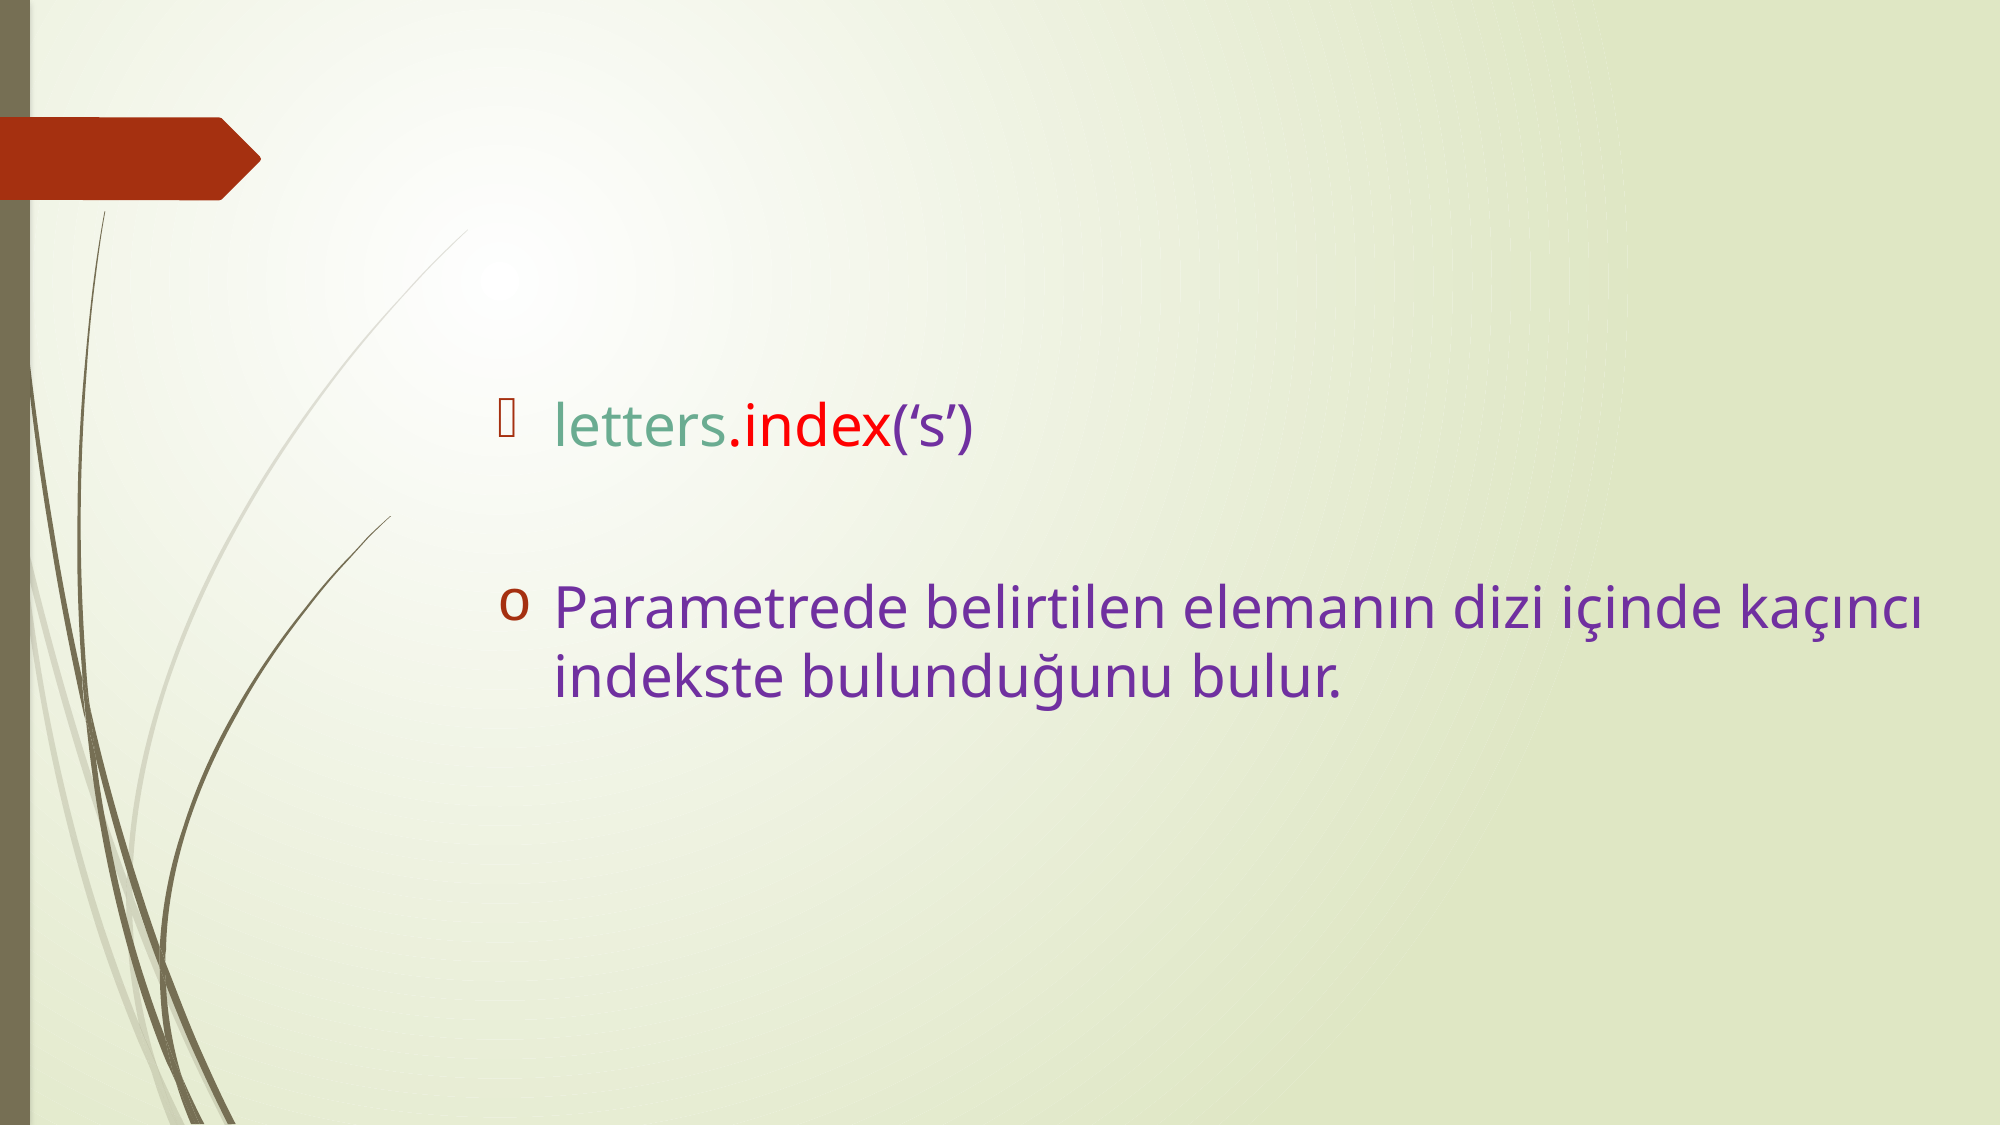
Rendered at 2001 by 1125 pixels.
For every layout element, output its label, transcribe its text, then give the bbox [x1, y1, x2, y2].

list letters.index(‘s’) Parametrede belirtilen elemanın dizi içinde kaçıncı indekste bulunduğunu bulur. [482, 380, 1945, 1001]
